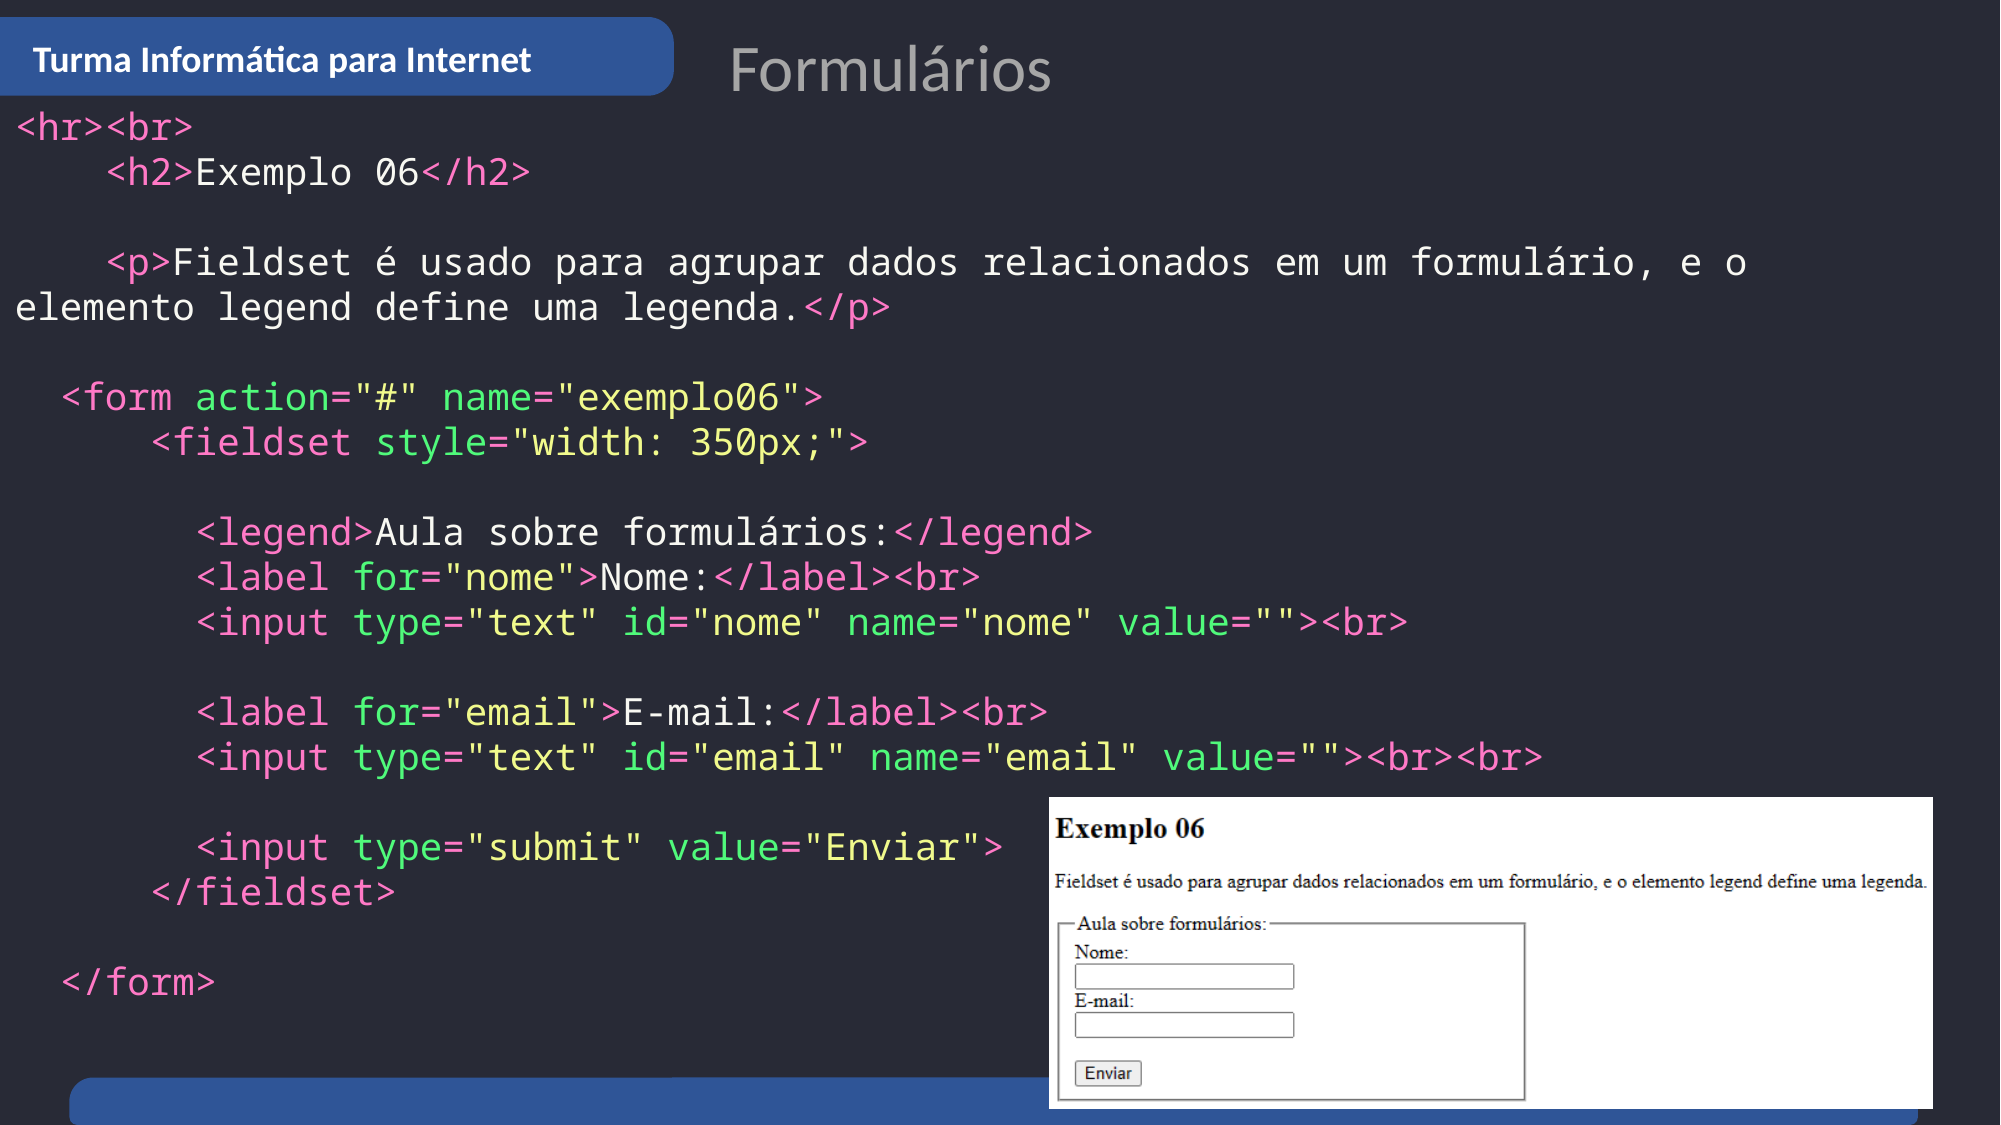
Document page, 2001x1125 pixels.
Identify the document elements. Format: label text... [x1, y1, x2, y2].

text_box [0, 15, 675, 95]
picture [1049, 797, 1933, 1109]
text_box <hr><br> <h2>Exemplo 06</h2> <p>Fieldset é usado para agrupar dados relacionados em um formulário, e o elemento legend define uma legenda.</p> <form action="#" name="exemplo06"> <fieldset style="width: 350px;"> <legend>Aula sobre formulários:</legend> <label for="nome">Nome:</label><br> <input type="text" id="nome" name="nome" value=""><br> <label for="email">E-mail:</label><br> <input type="text" id="email" name="email" value=""><br><br> <input type="submit" value="Enviar"> </fieldset> </form> [0, 95, 1931, 1011]
text_box Formulários [714, 16, 1575, 95]
text_box Turma Informática para Internet [18, 27, 548, 88]
text_box [68, 1076, 1919, 1125]
